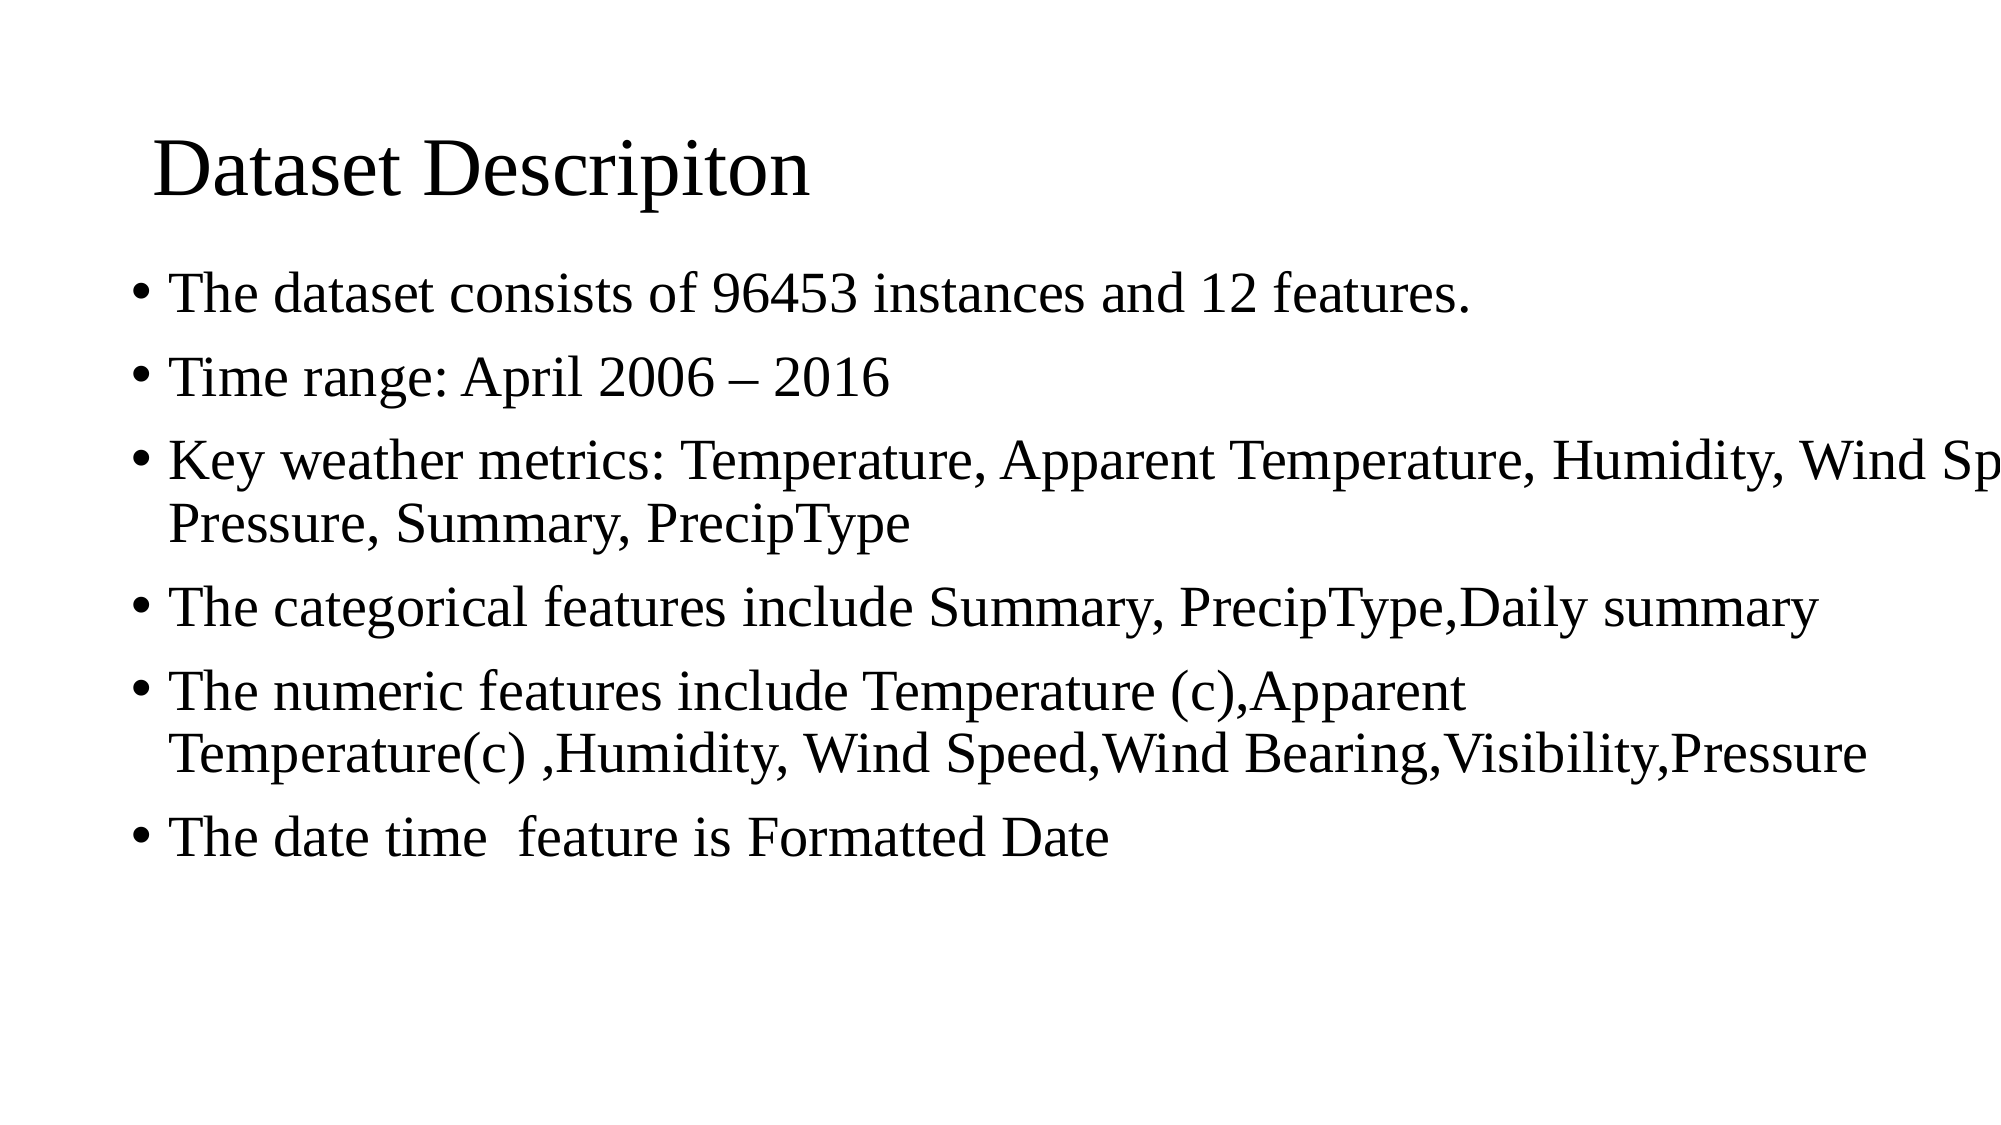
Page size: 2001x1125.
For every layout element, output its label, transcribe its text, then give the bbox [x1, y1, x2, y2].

title Dataset Descripiton [137, 59, 1863, 254]
list The dataset consists of 96453 instances and 12 features. Time range: April 2006 – 2016 Key weather metrics: Temperature, Apparent Temperature, Humidity, Wind Speed, Pressure, Summary, PrecipType The categorical features include Summary, PrecipType,Daily summary The numeric features include Temperature (c),Apparent Temperature(c) ,Humidity, Wind Speed,Wind Bearing,Visibility,Pressure The date time feature is Formatted Date [116, 254, 2000, 986]
